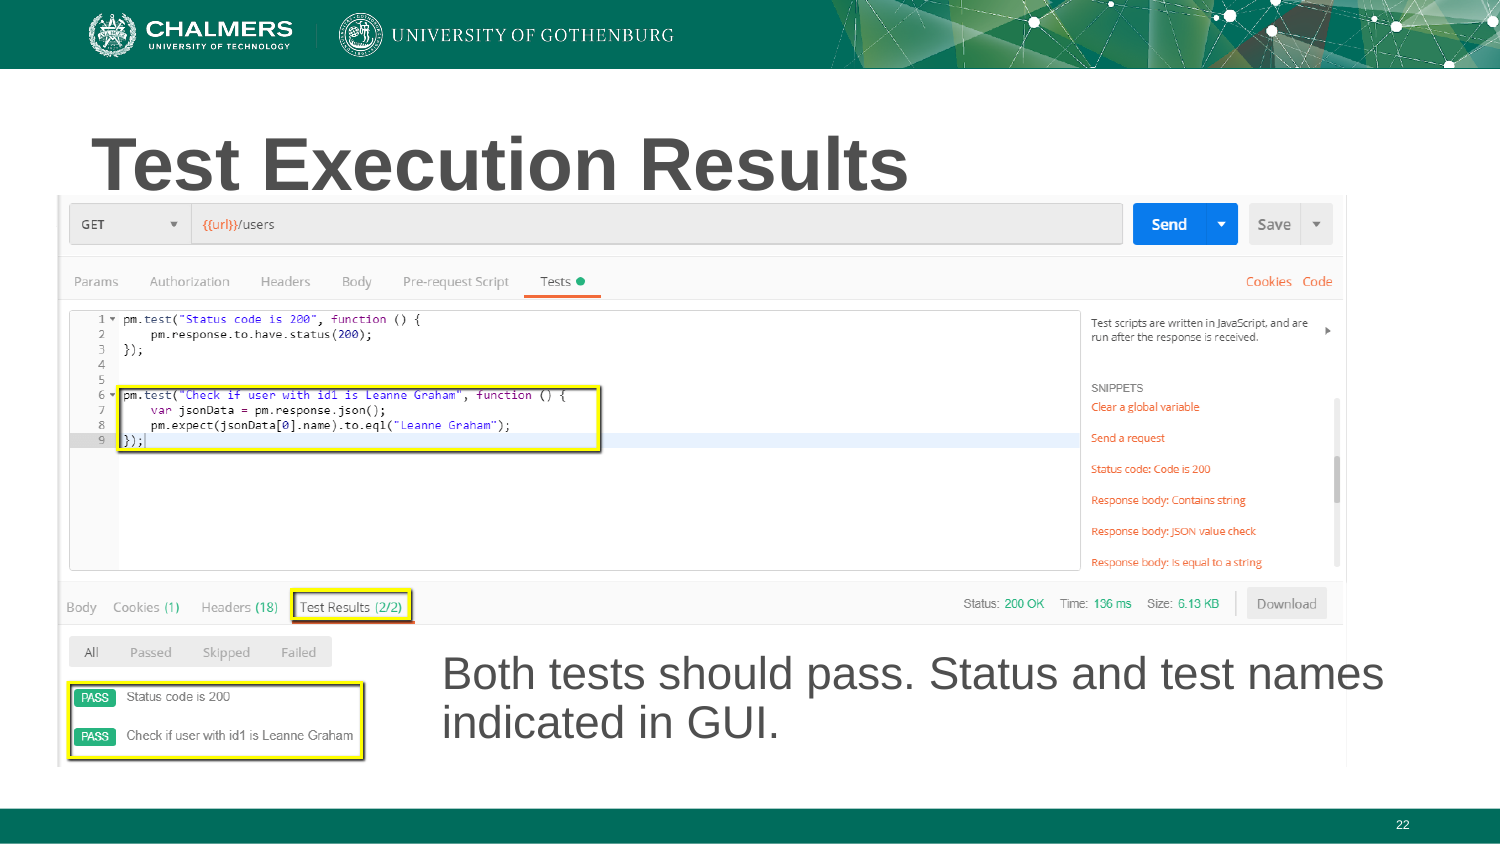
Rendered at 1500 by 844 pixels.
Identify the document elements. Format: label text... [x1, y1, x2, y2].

slide_number ‹#› [1074, 809, 1425, 844]
picture [759, 0, 1500, 68]
picture [55, 195, 1347, 767]
list Both tests should pass. Status and test names indicated in GUI. [426, 642, 1425, 782]
picture [64, 0, 696, 85]
title Test Execution Results [76, 100, 1425, 211]
